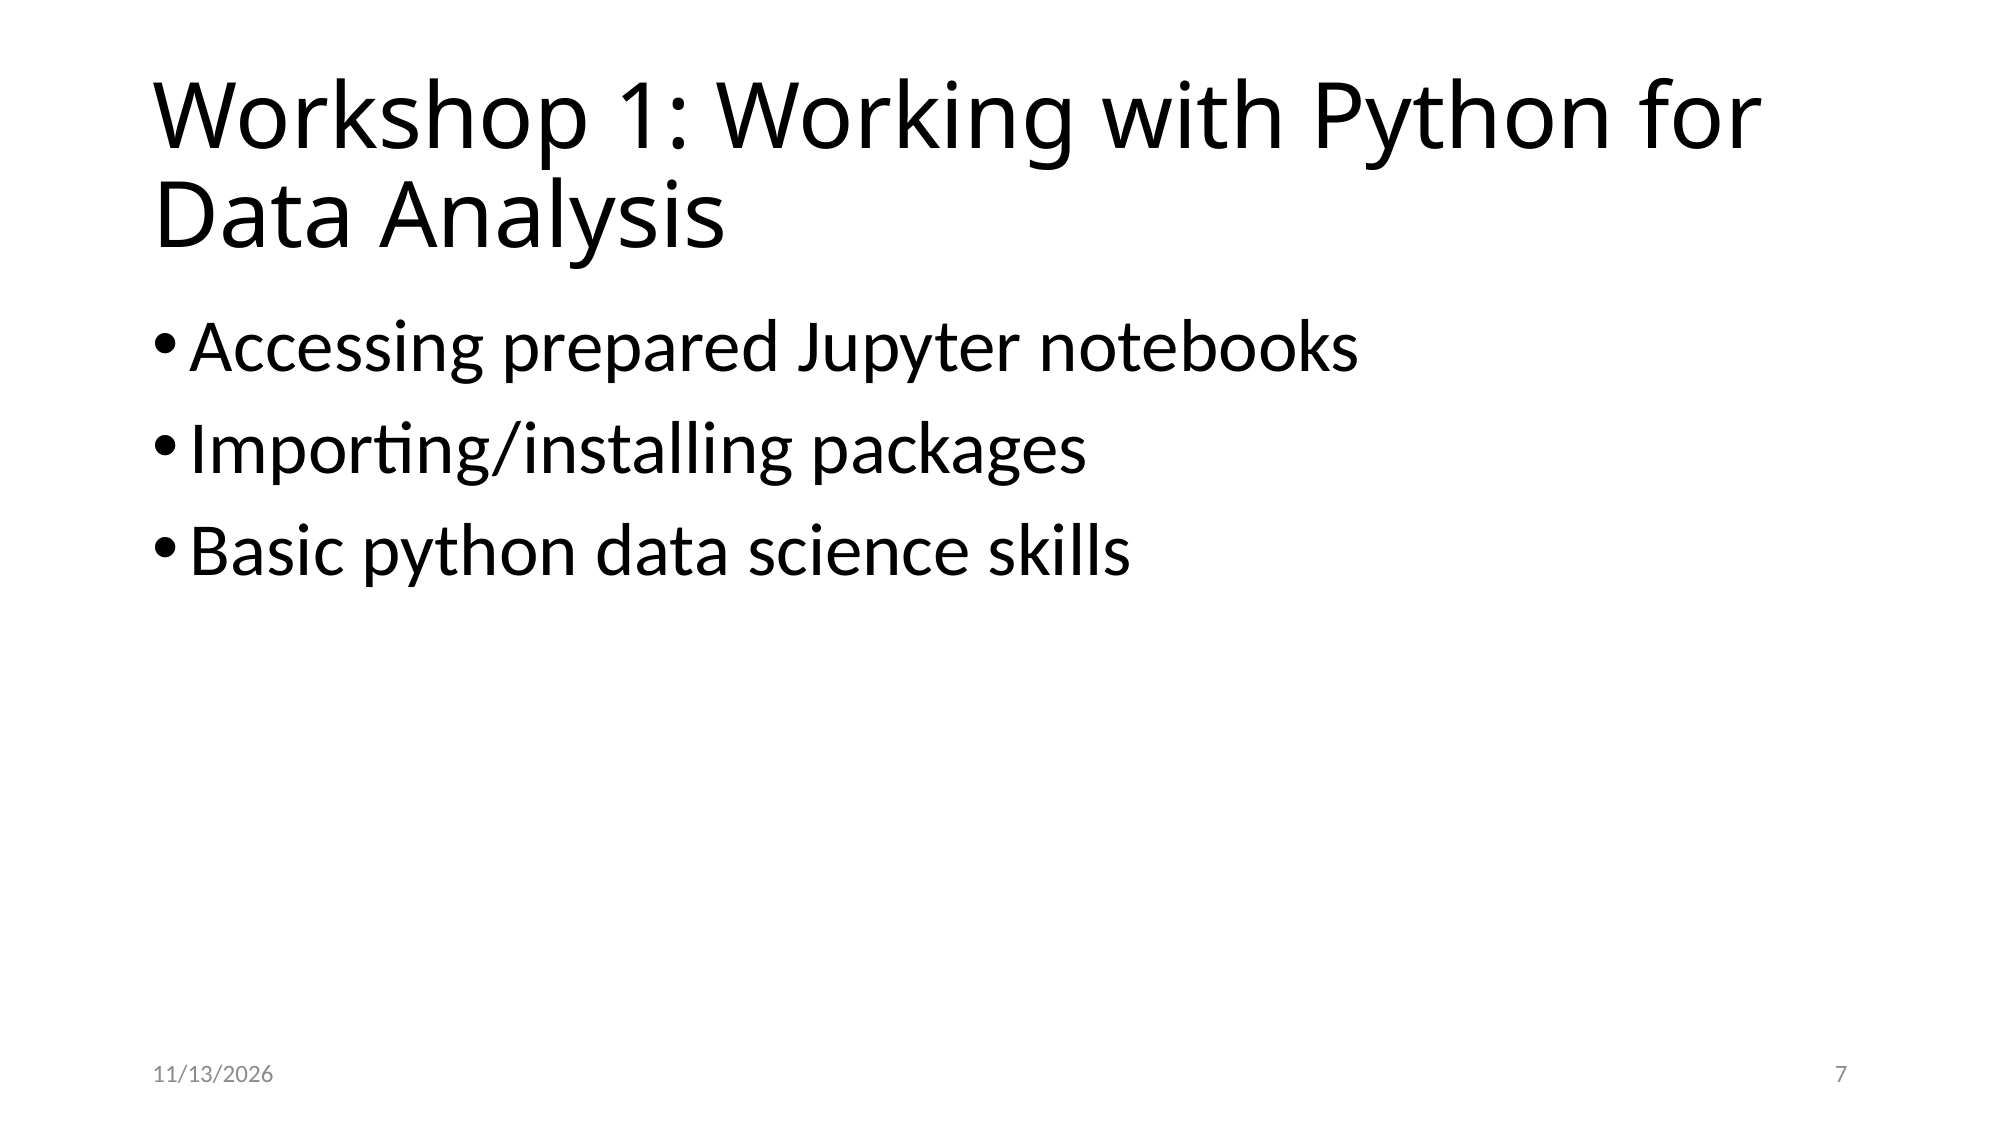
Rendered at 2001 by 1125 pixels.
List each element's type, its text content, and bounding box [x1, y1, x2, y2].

title Workshop 1: Working with Python for Data Analysis [137, 59, 1863, 278]
list Accessing prepared Jupyter notebooks Importing/installing packages Basic python data science skills [137, 299, 1863, 1014]
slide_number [137, 1042, 588, 1103]
slide_number 7 [1412, 1042, 1863, 1103]
